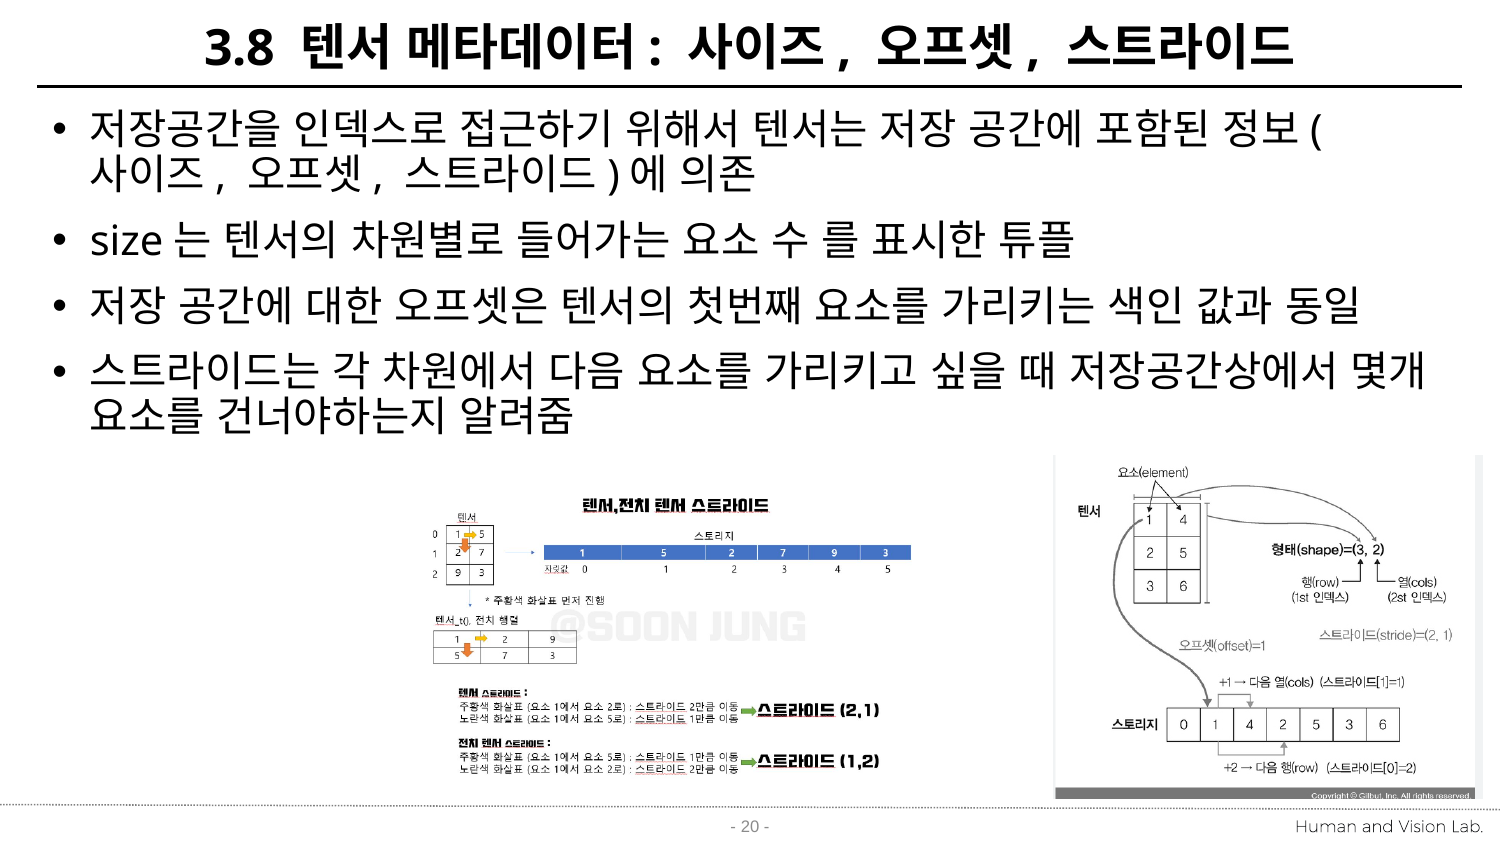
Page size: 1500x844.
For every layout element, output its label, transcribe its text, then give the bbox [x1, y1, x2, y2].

slide_number - 20 - [581, 811, 919, 841]
picture [431, 493, 940, 793]
picture [1280, 816, 1500, 844]
picture [1053, 454, 1483, 799]
title 3.8 텐서 메타데이터: 사이즈, 오프셋, 스트라이드 [37, 11, 1463, 80]
list 저장공간을 인덱스로 접근하기 위해서 텐서는 저장 공간에 포함된 정보(사이즈, 오프셋, 스트라이드)에 의존 size는 텐서의 차원별로 들어가는 요소 수 를 표시한 튜플 저장 공간에 대한 오프셋은 텐서의 첫번째 요소를 가리키는 색인 값과 동일 스트라이드는 각 차원에서 다음 요소를 가리키고 싶을 때 저장공간상에서 몇개 요소를 건너야하는지 알려줌 [37, 100, 1462, 799]
